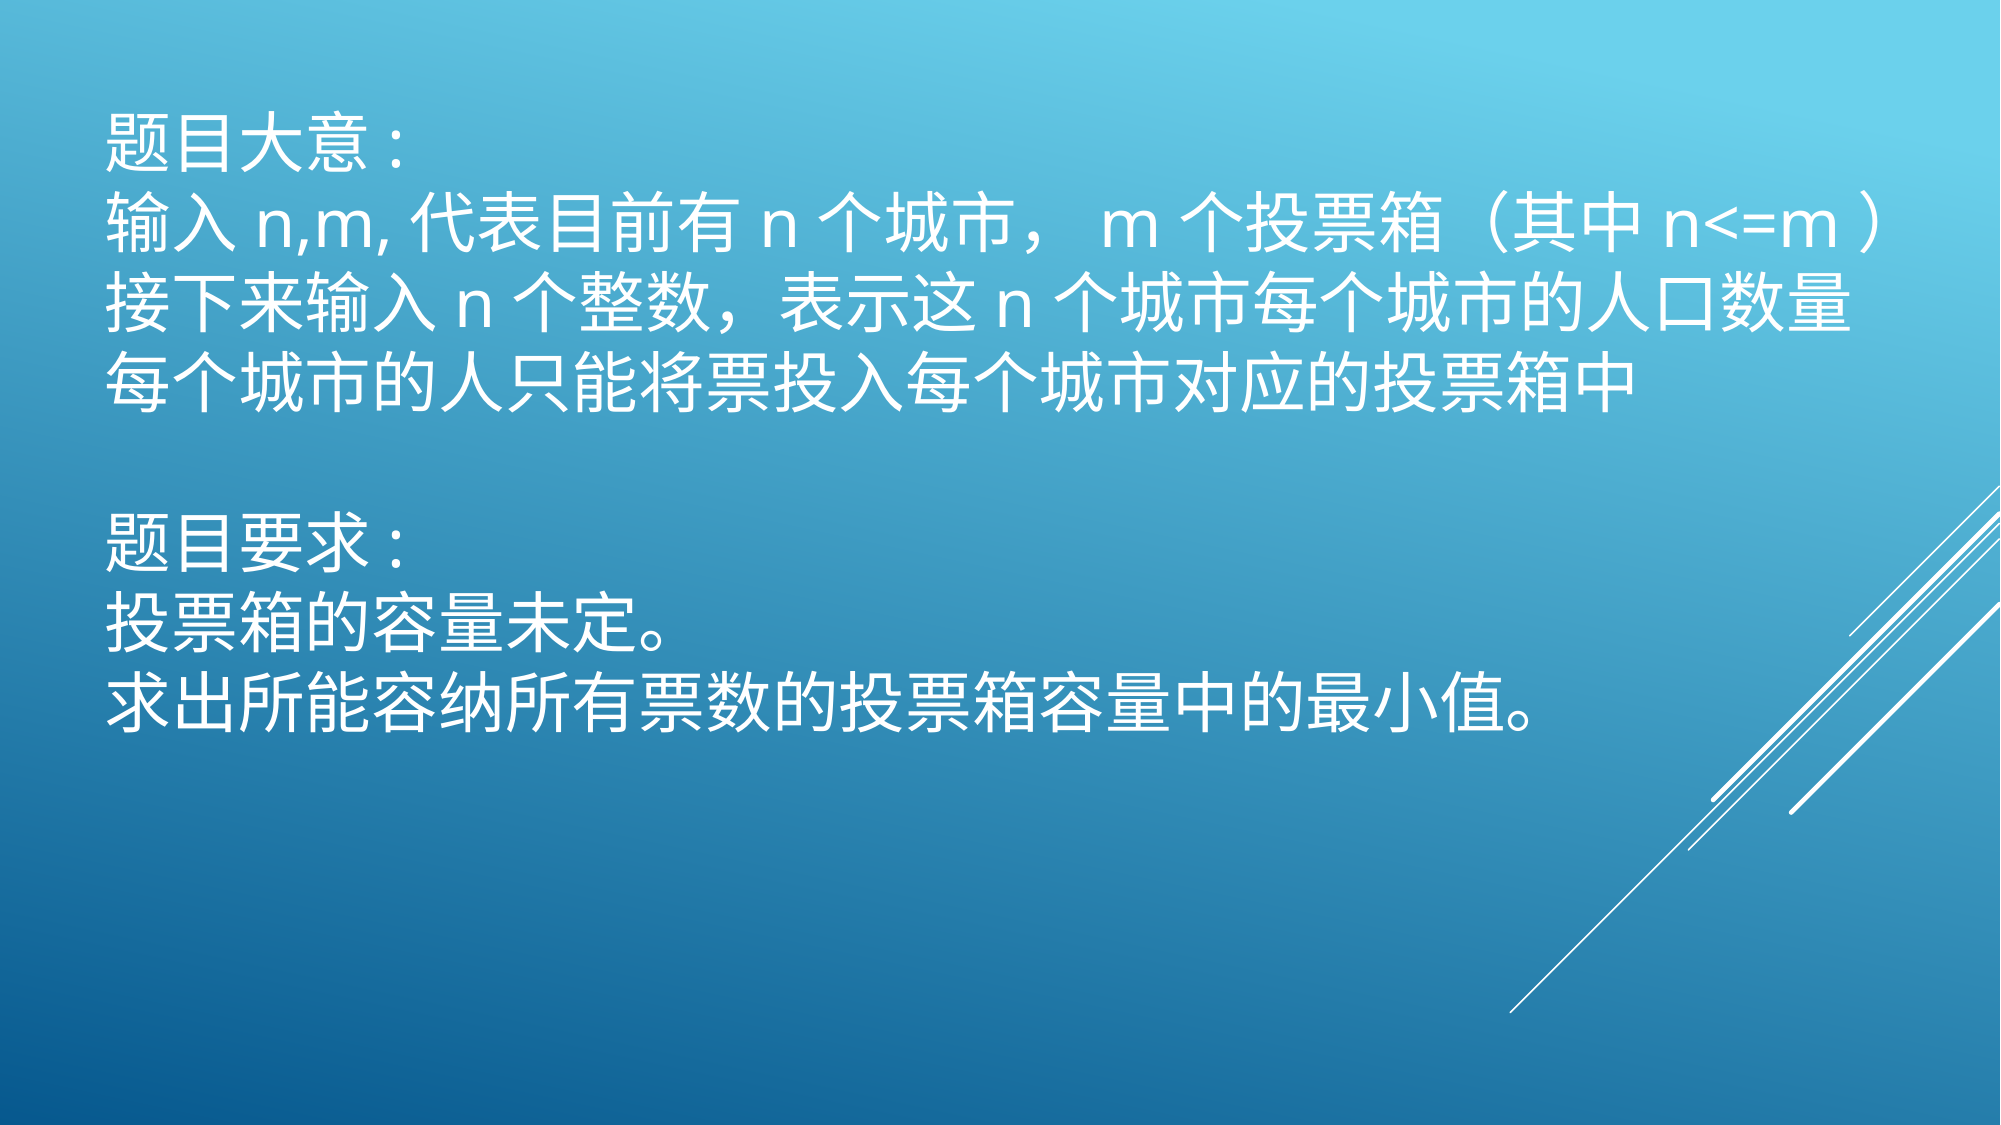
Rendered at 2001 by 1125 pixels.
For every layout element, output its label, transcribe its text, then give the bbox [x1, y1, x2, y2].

text_box 题目大意: 输入n,m,代表目前有n个城市，m个投票箱（其中n<=m） 接下来输入n个整数，表示这n个城市每个城市的人口数量 每个城市的人只能将票投入每个城市对应的投票箱中 题目要求: 投票箱的容量未定。 求出所能容纳所有票数的投票箱容量中的最小值。 [89, 93, 2000, 1113]
